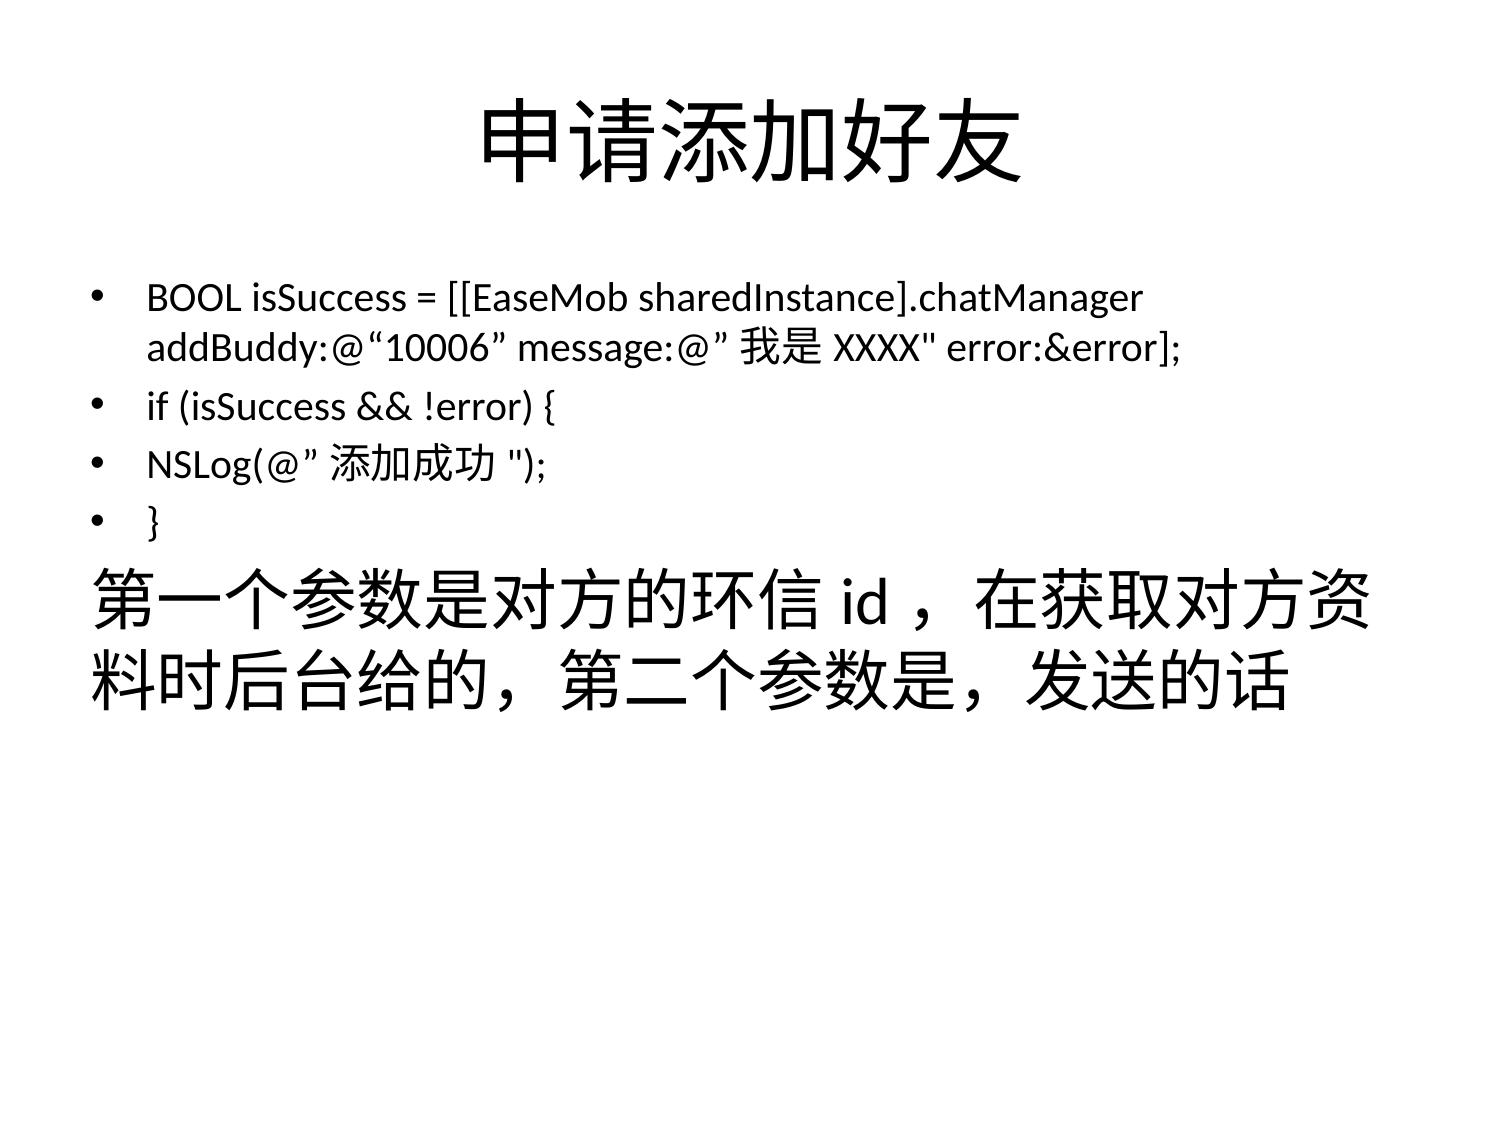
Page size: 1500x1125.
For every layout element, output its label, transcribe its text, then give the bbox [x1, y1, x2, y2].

title 申请添加好友 [75, 45, 1425, 233]
list BOOL isSuccess = [[EaseMob sharedInstance].chatManager addBuddy:@“10006” message:@”我是XXXX" error:&error]; if (isSuccess && !error) { NSLog(@”添加成功"); } 第一个参数是对方的环信id，在获取对方资料时后台给的，第二个参数是，发送的话 [75, 262, 1425, 1005]
